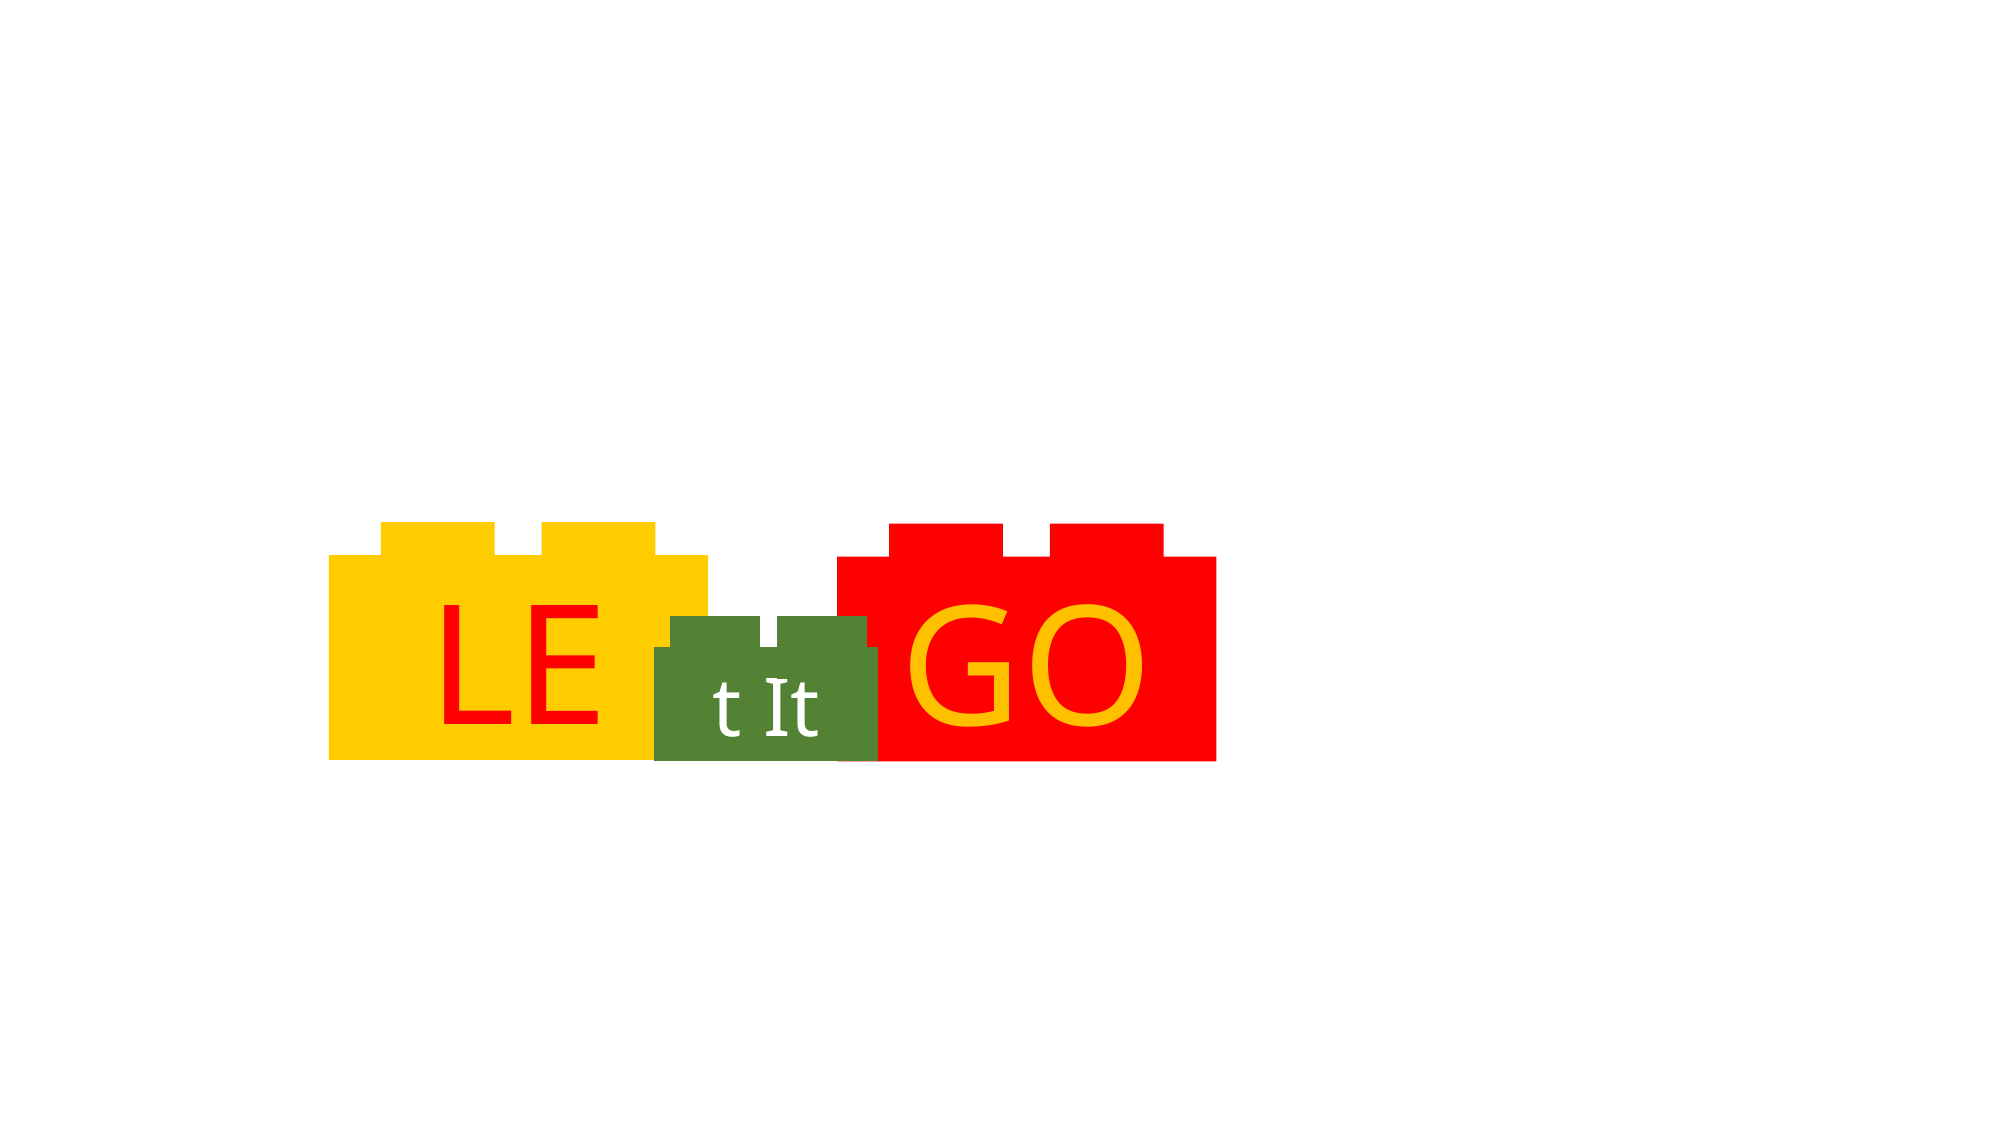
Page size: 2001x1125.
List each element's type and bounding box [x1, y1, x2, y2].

text_box [328, 522, 1217, 762]
